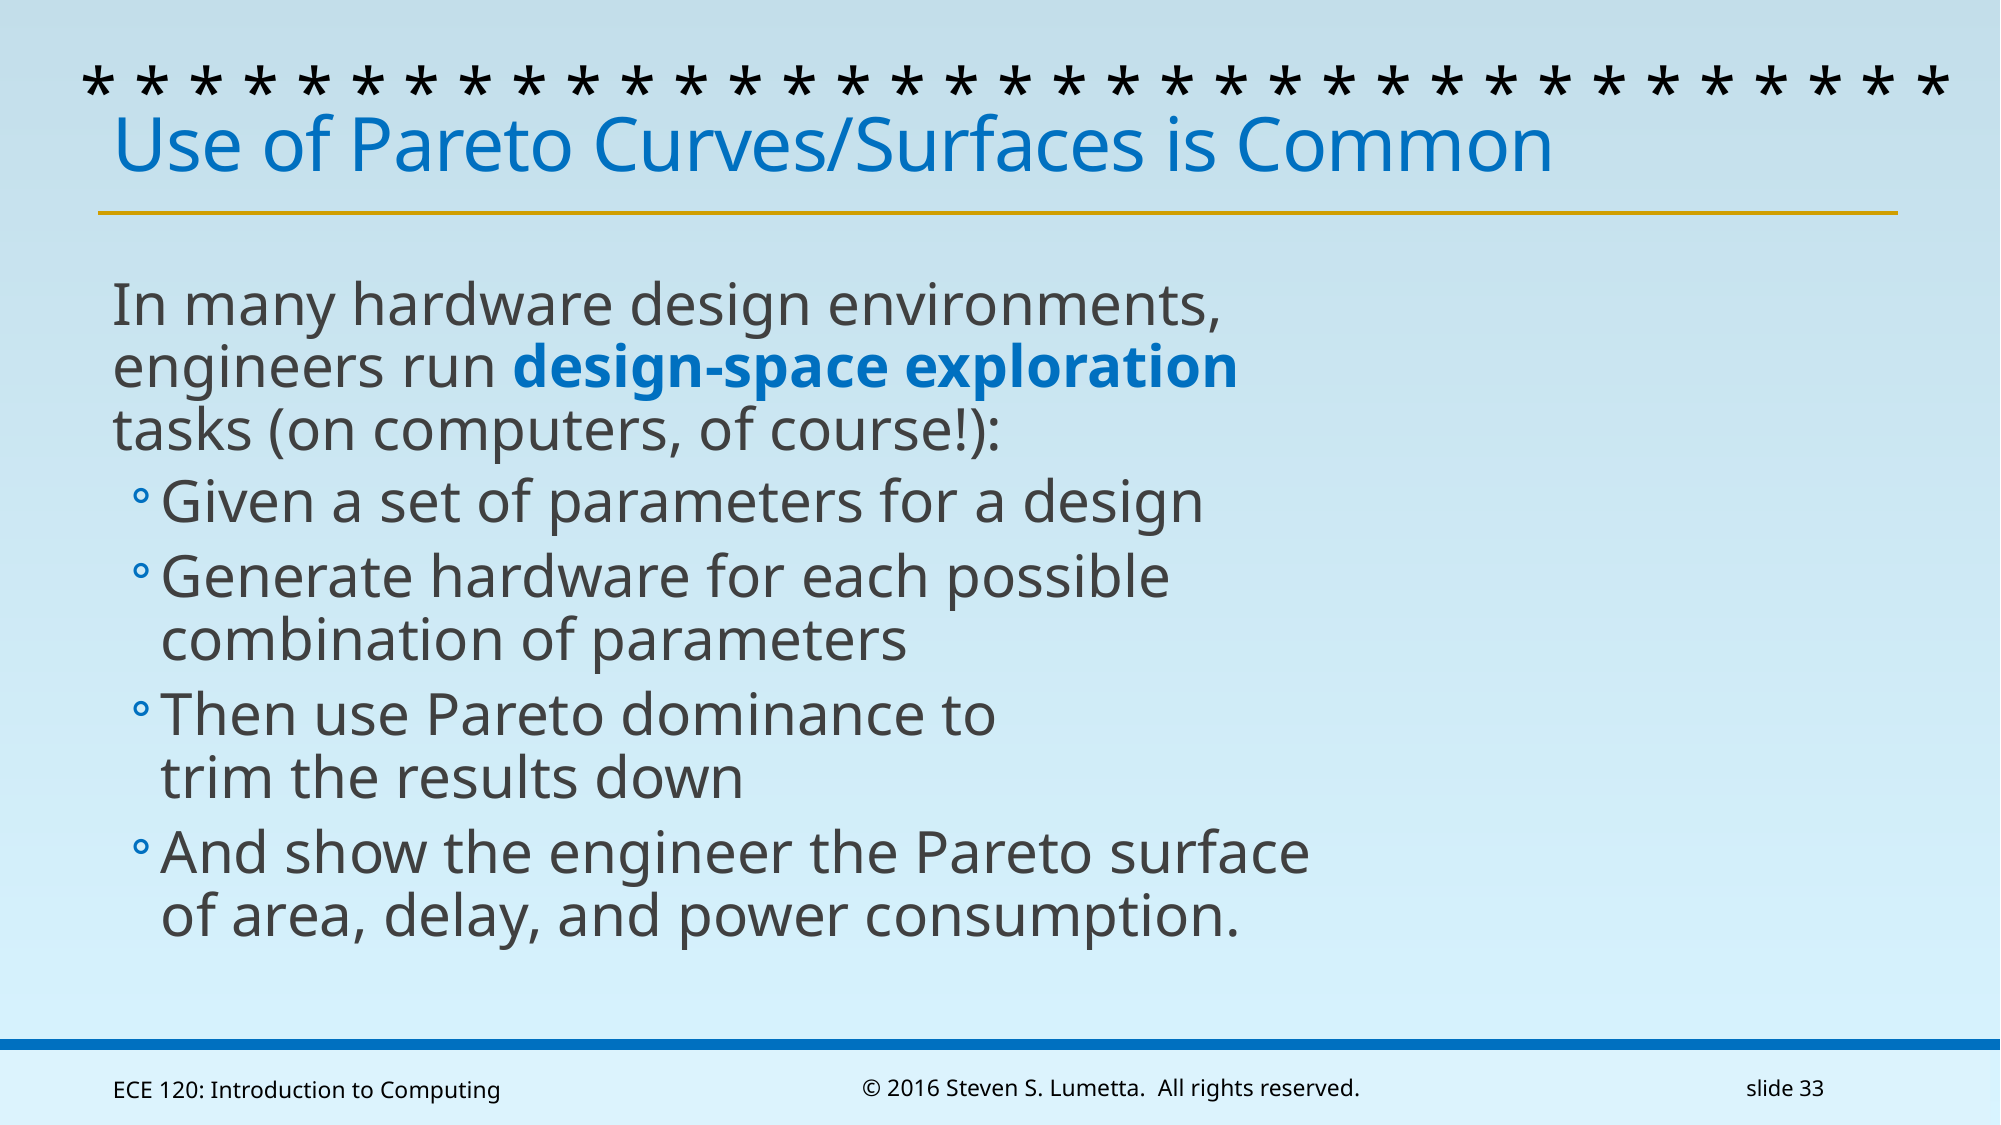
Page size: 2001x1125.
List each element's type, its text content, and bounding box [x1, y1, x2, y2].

title Use of Pareto Curves/Surfaces is Common [97, 138, 1900, 194]
footer © 2016 Steven S. Lumetta. All rights reserved. [604, 1059, 1376, 1120]
slide_number slide 33 [1624, 1059, 1840, 1120]
slide_number ECE 120: Introduction to Computing [97, 1059, 586, 1120]
list In many hardware design environments, engineers run design-space exploration tasks (on computers, of course!): Given a set of parameters for a design Generate hardware for each possible combination of parameters Then use Pareto dominance to trim the results down And show the engineer the Pareto surface of area, delay, and power consumption. [97, 267, 1377, 963]
text_box * * * * * * * * * * * * * * * * * * * * * * * * * * * * * * * * * * * [65, 42, 1968, 138]
